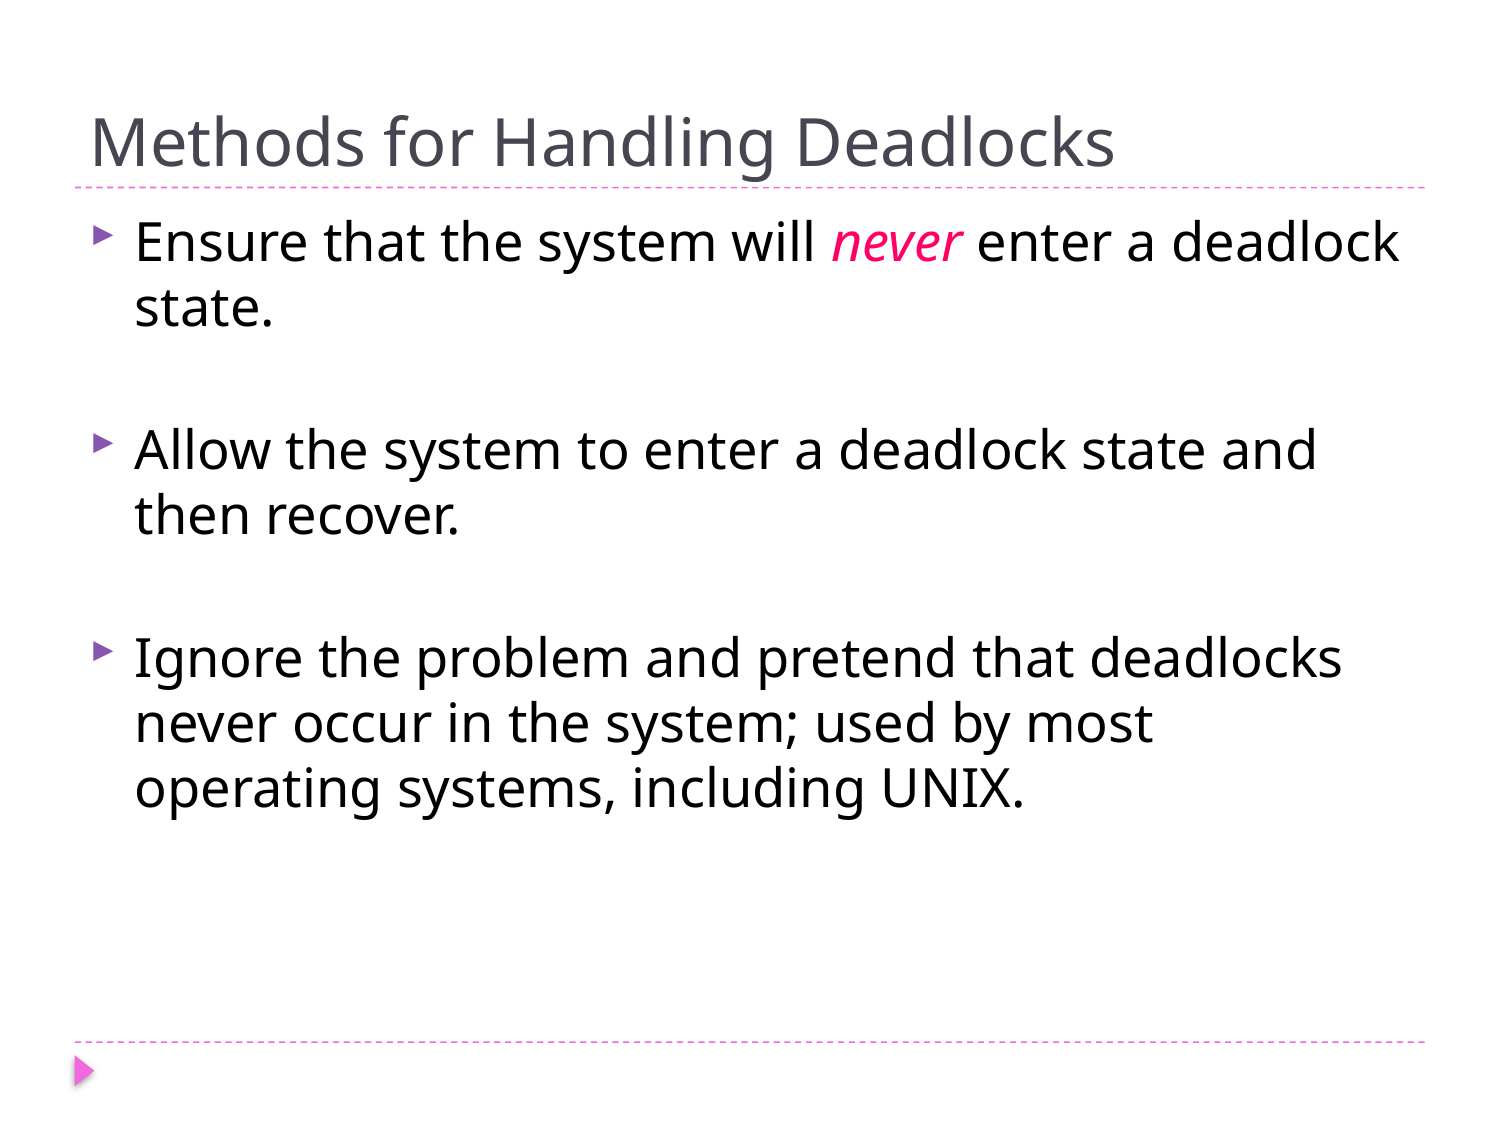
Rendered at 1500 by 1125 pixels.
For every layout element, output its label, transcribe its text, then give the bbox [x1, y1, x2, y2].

list Ensure that the system will never enter a deadlock state. Allow the system to enter a deadlock state and then recover. Ignore the problem and pretend that deadlocks never occur in the system; used by most operating systems, including UNIX. [75, 200, 1425, 1010]
title Methods for Handling Deadlocks [75, 24, 1425, 188]
